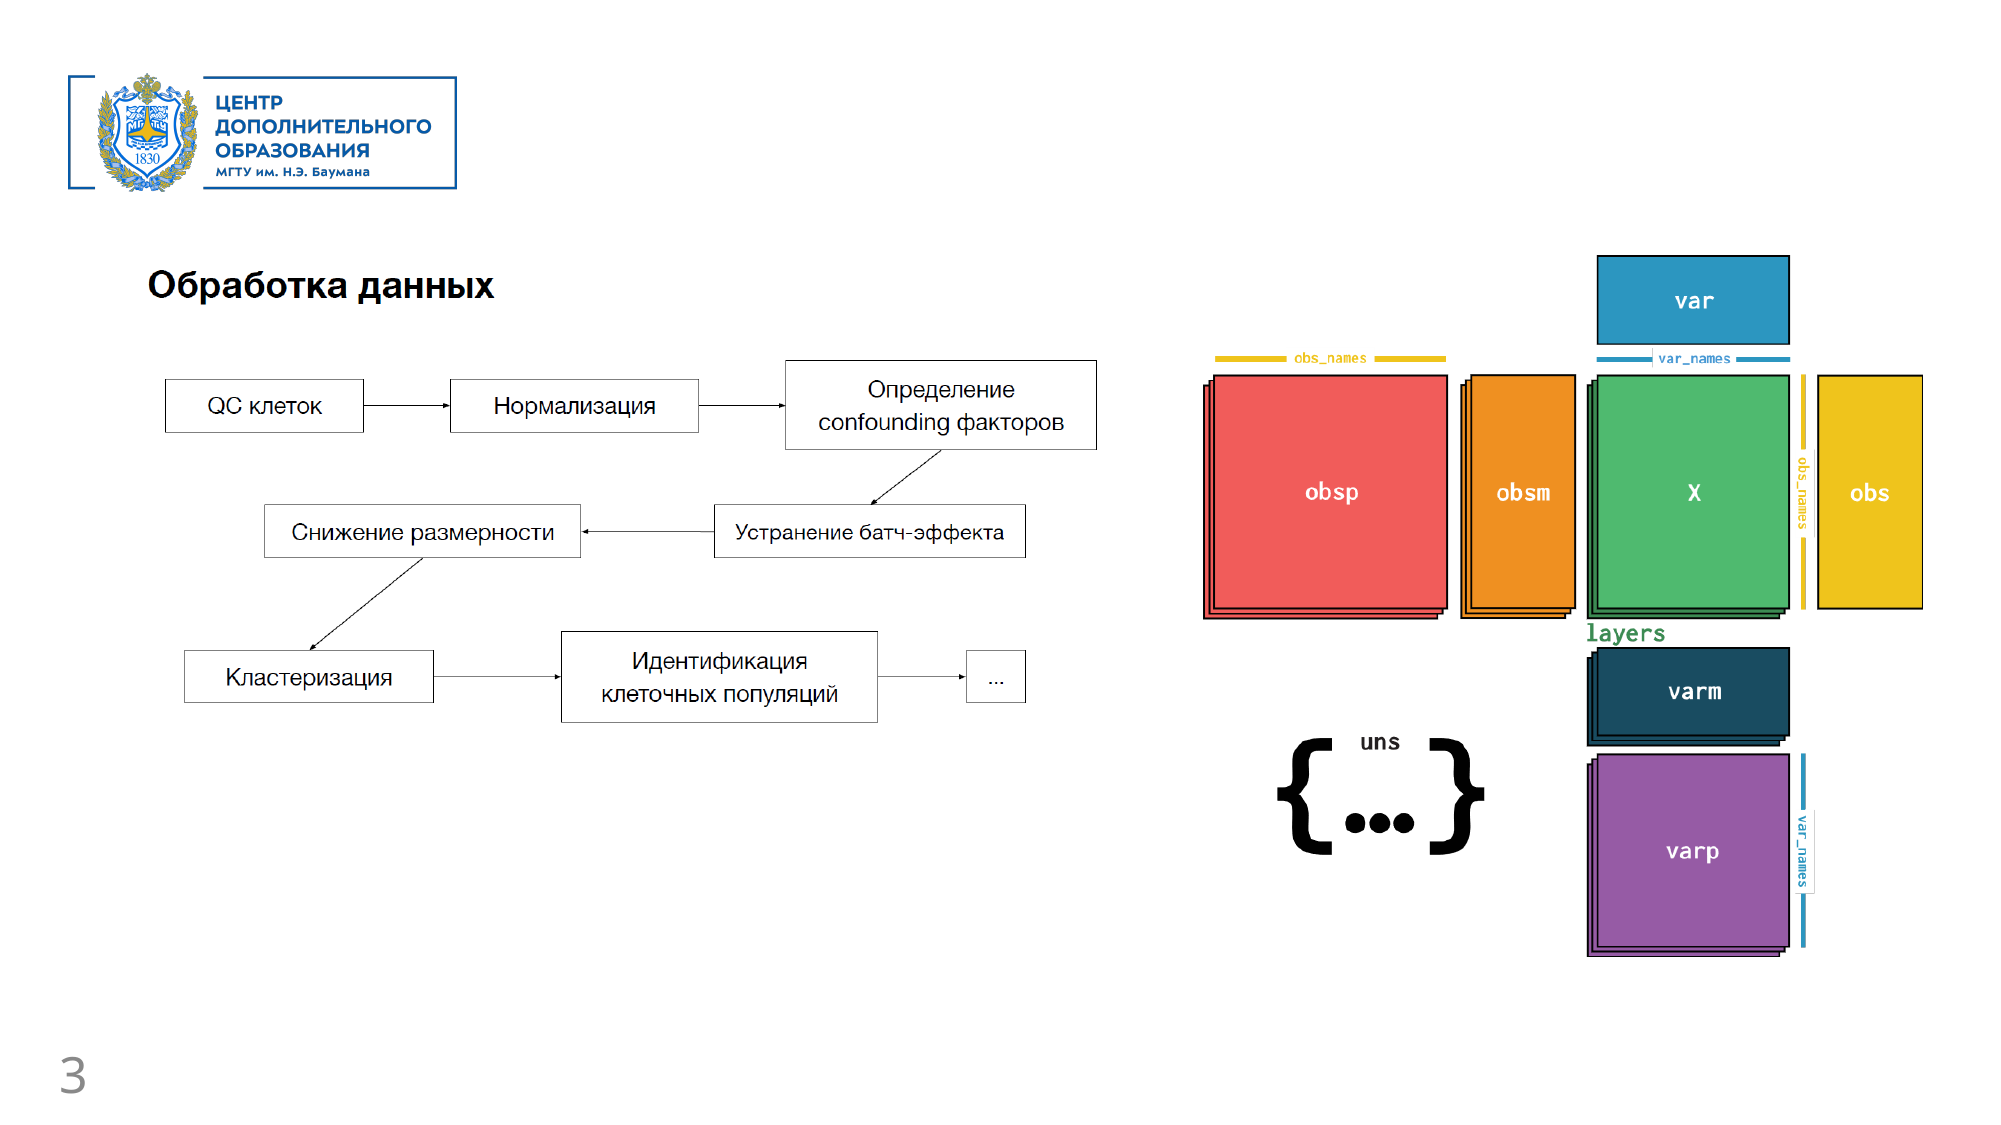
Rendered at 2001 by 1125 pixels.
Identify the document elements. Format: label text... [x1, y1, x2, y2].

picture [68, 73, 457, 192]
picture [1203, 255, 1923, 957]
picture [138, 255, 1114, 749]
slide_number 3 [44, 1055, 139, 1101]
